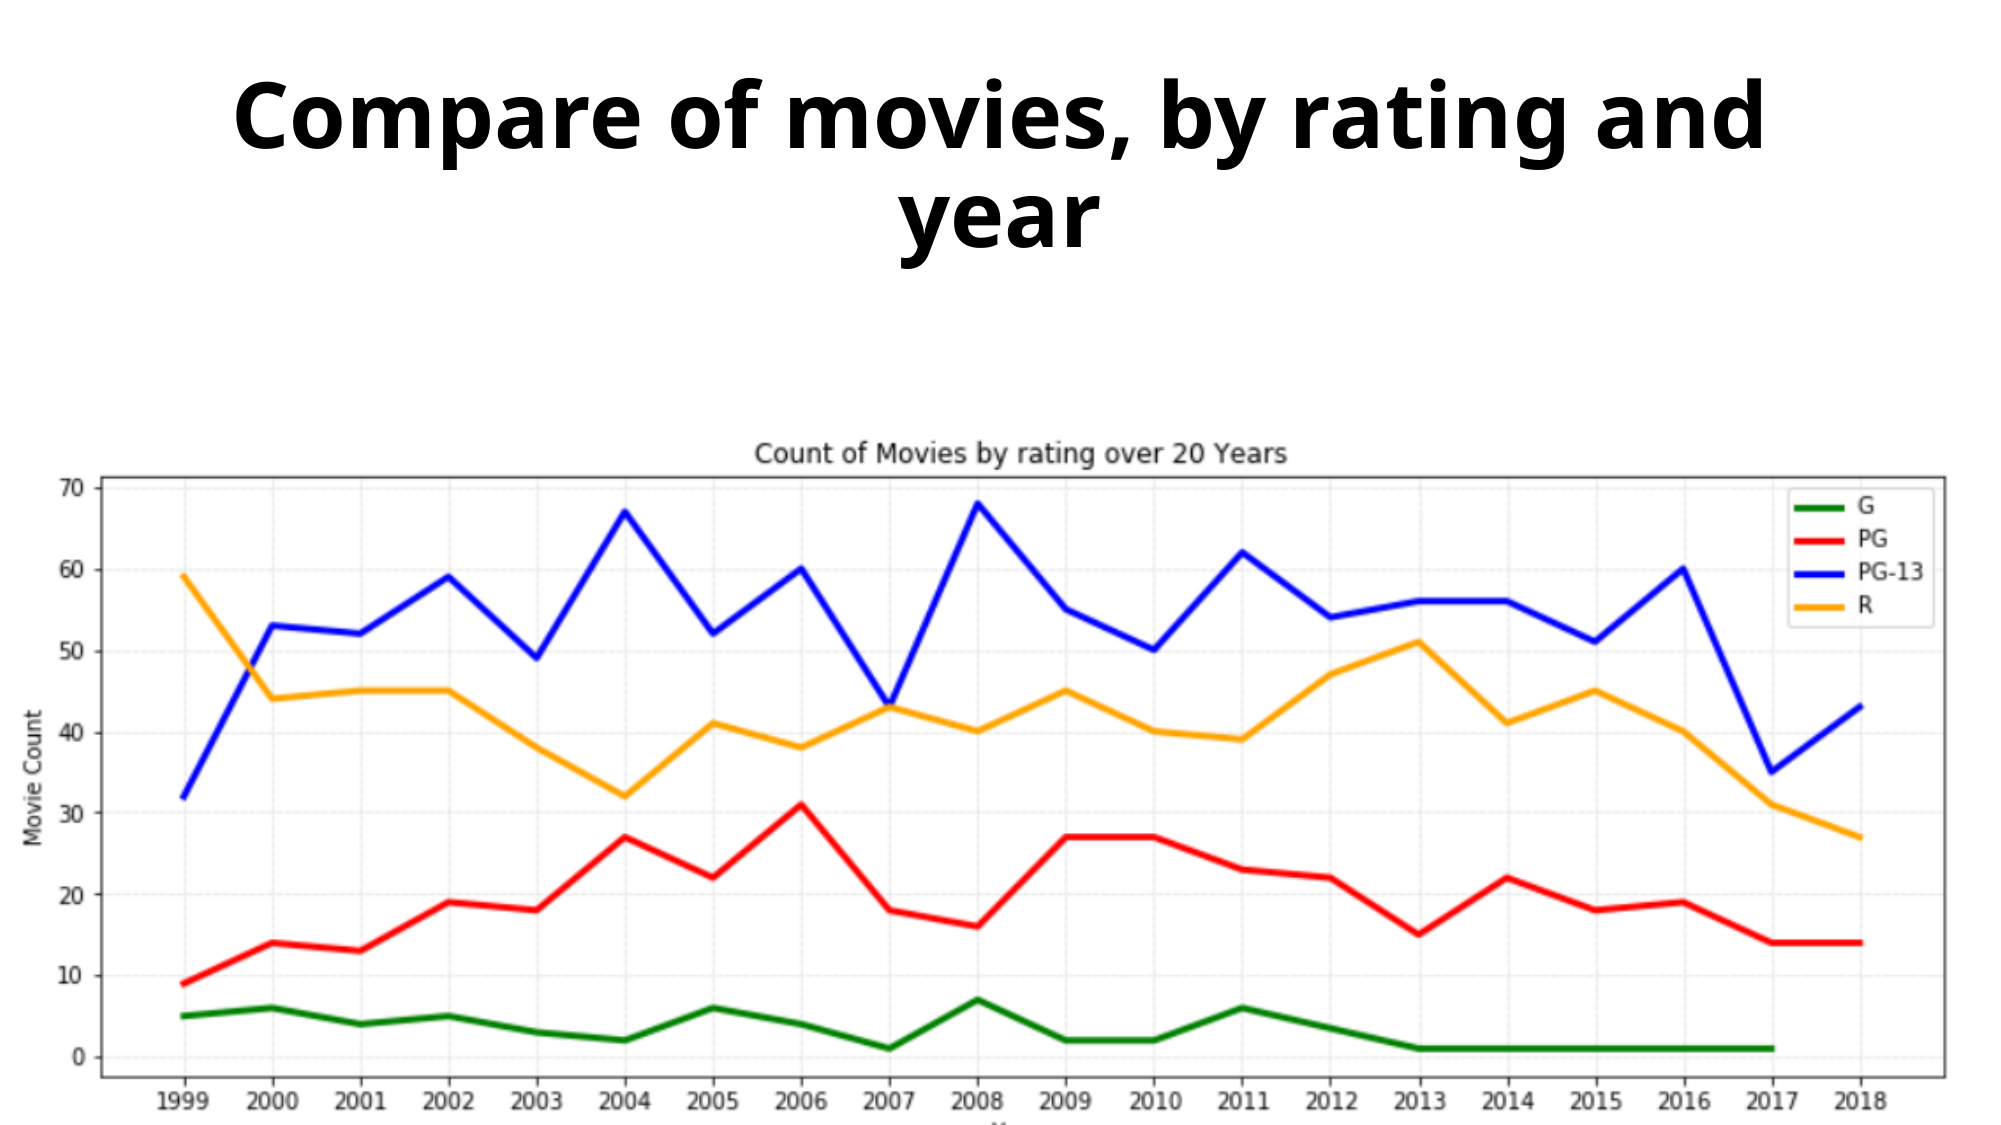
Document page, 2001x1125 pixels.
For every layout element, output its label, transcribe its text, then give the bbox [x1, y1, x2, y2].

title Compare of movies, by rating and year [137, 59, 1863, 278]
picture [0, 410, 1986, 1125]
